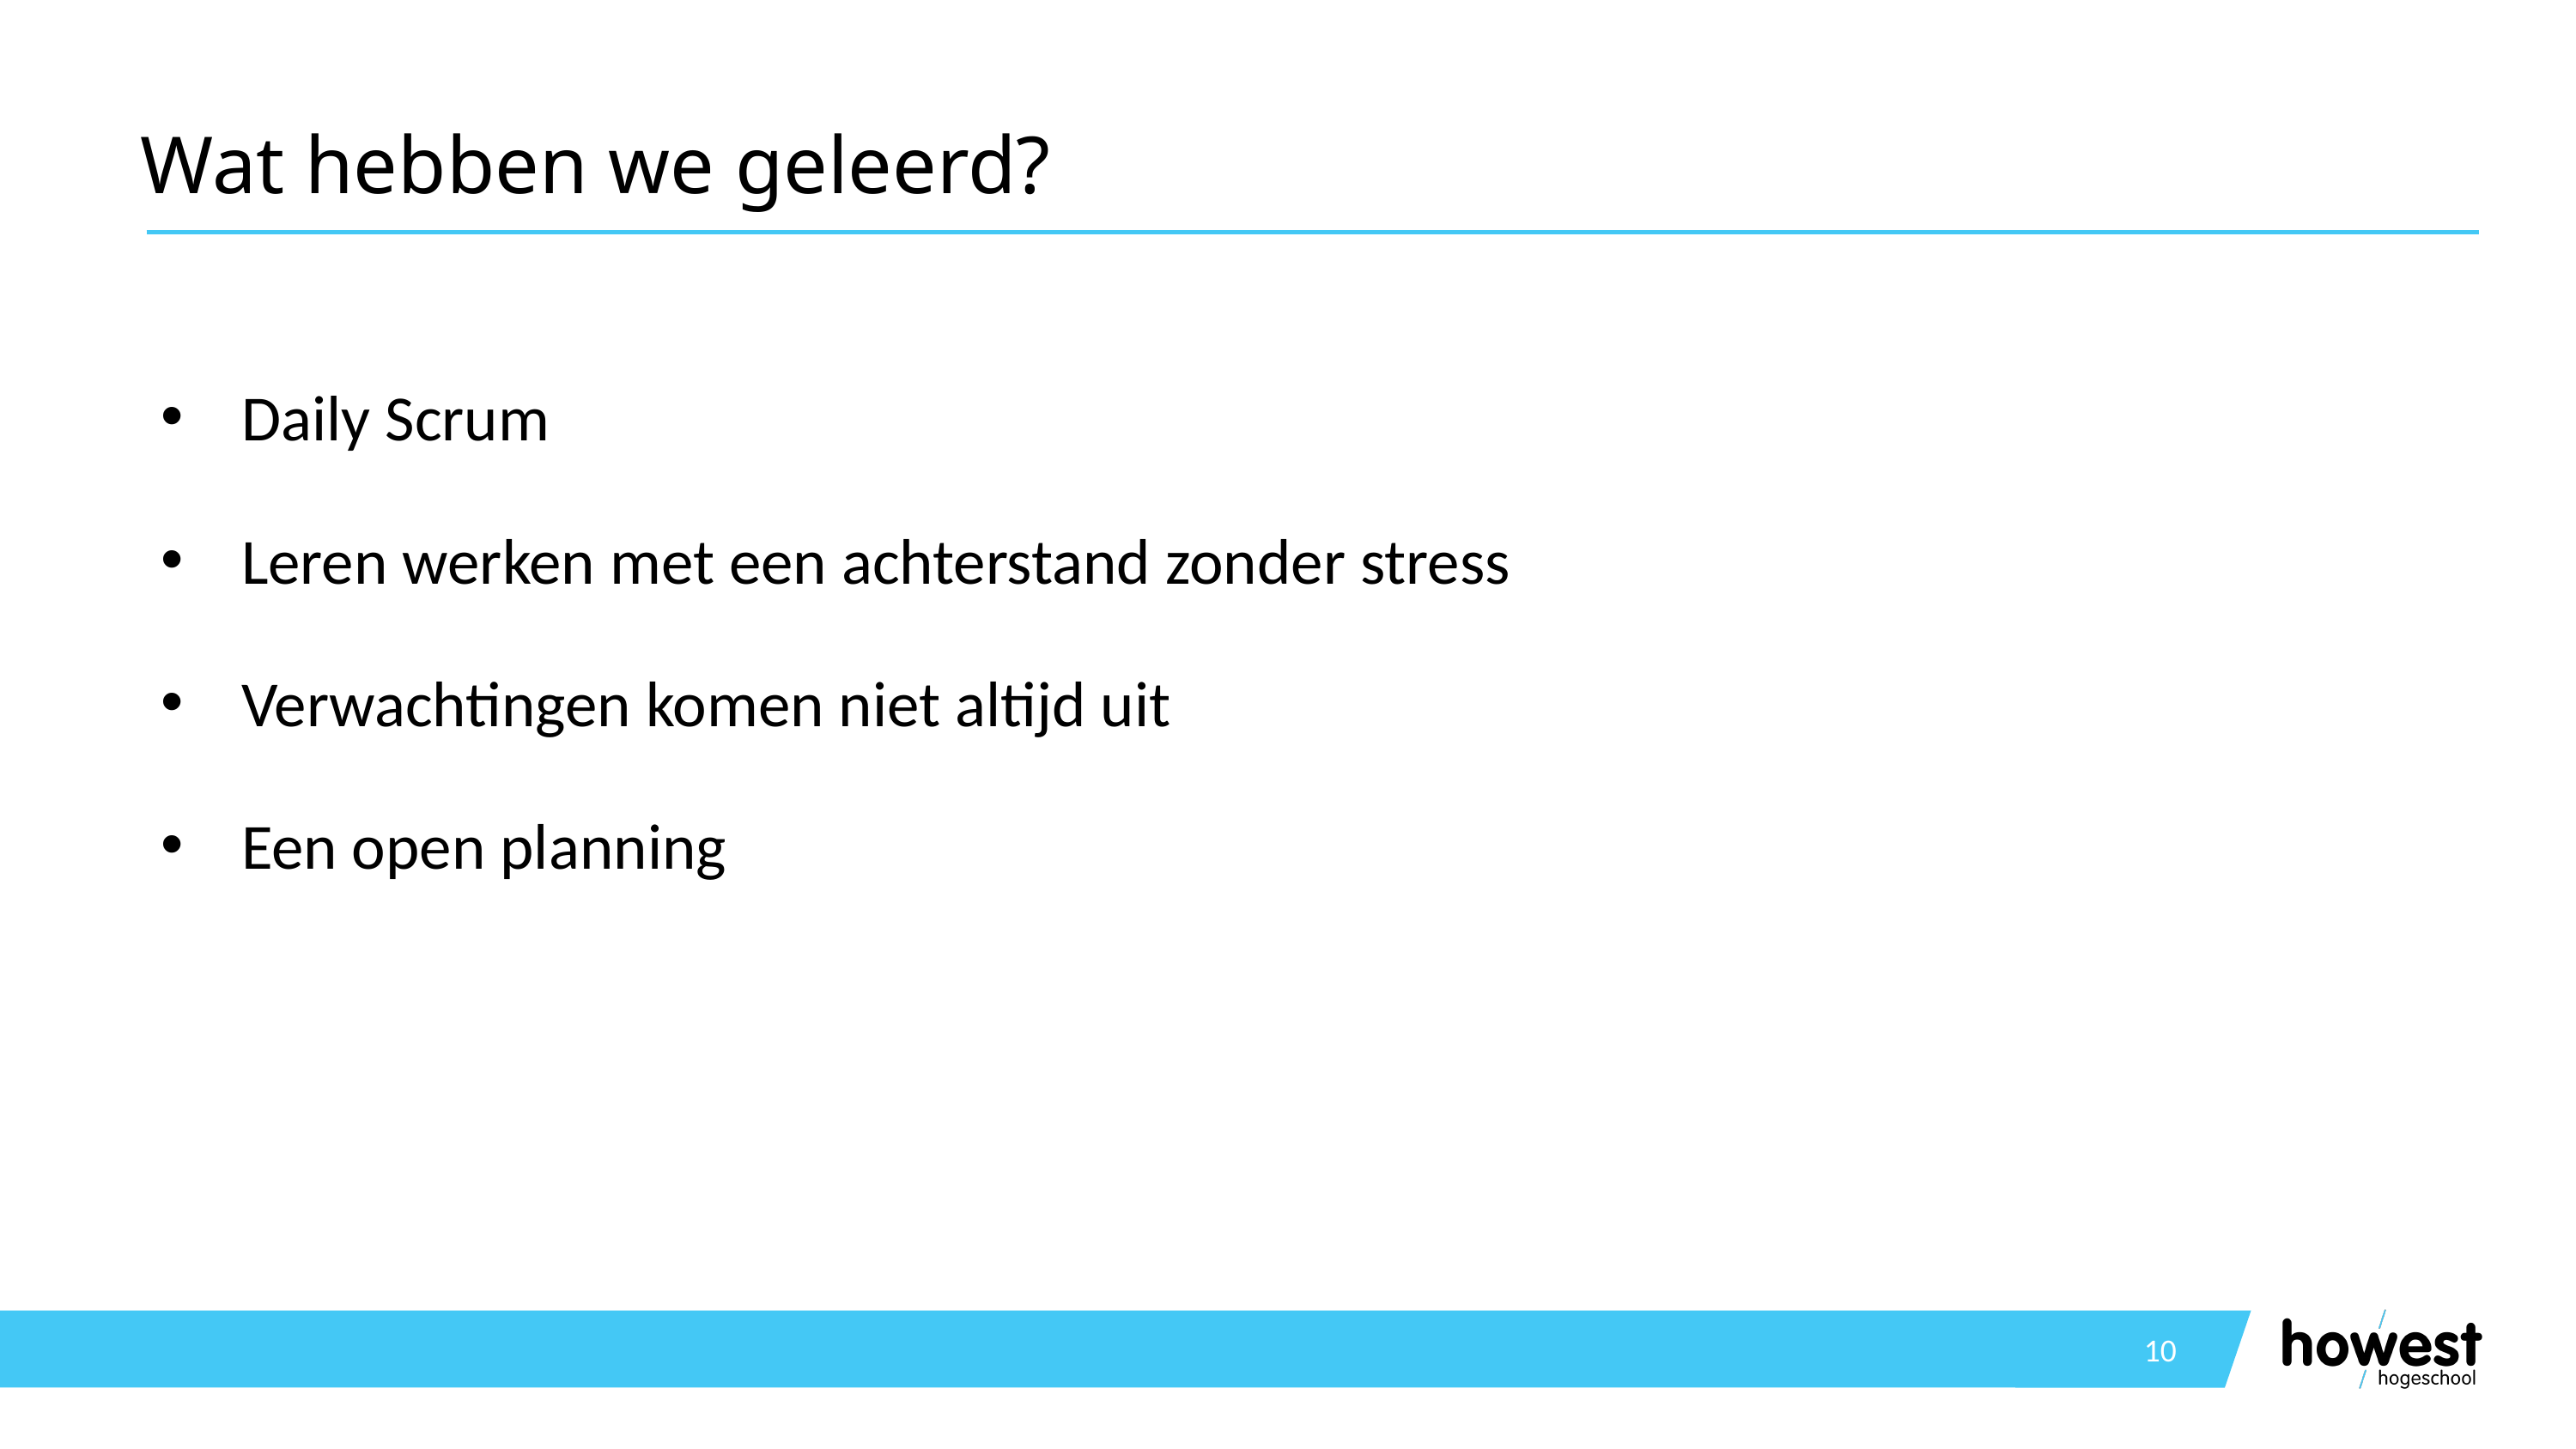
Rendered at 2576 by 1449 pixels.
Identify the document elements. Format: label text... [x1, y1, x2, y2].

slide_number 10 [2048, 1310, 2190, 1388]
picture [2251, 1288, 2512, 1421]
list Daily Scrum Leren werken met een achterstand zonder stress Verwachtingen komen niet altijd uit Een open planning [148, 331, 2483, 1191]
slide_number [149, 1310, 320, 1388]
title Wat hebben we geleerd? [140, 124, 2476, 215]
footer [320, 1310, 1190, 1388]
